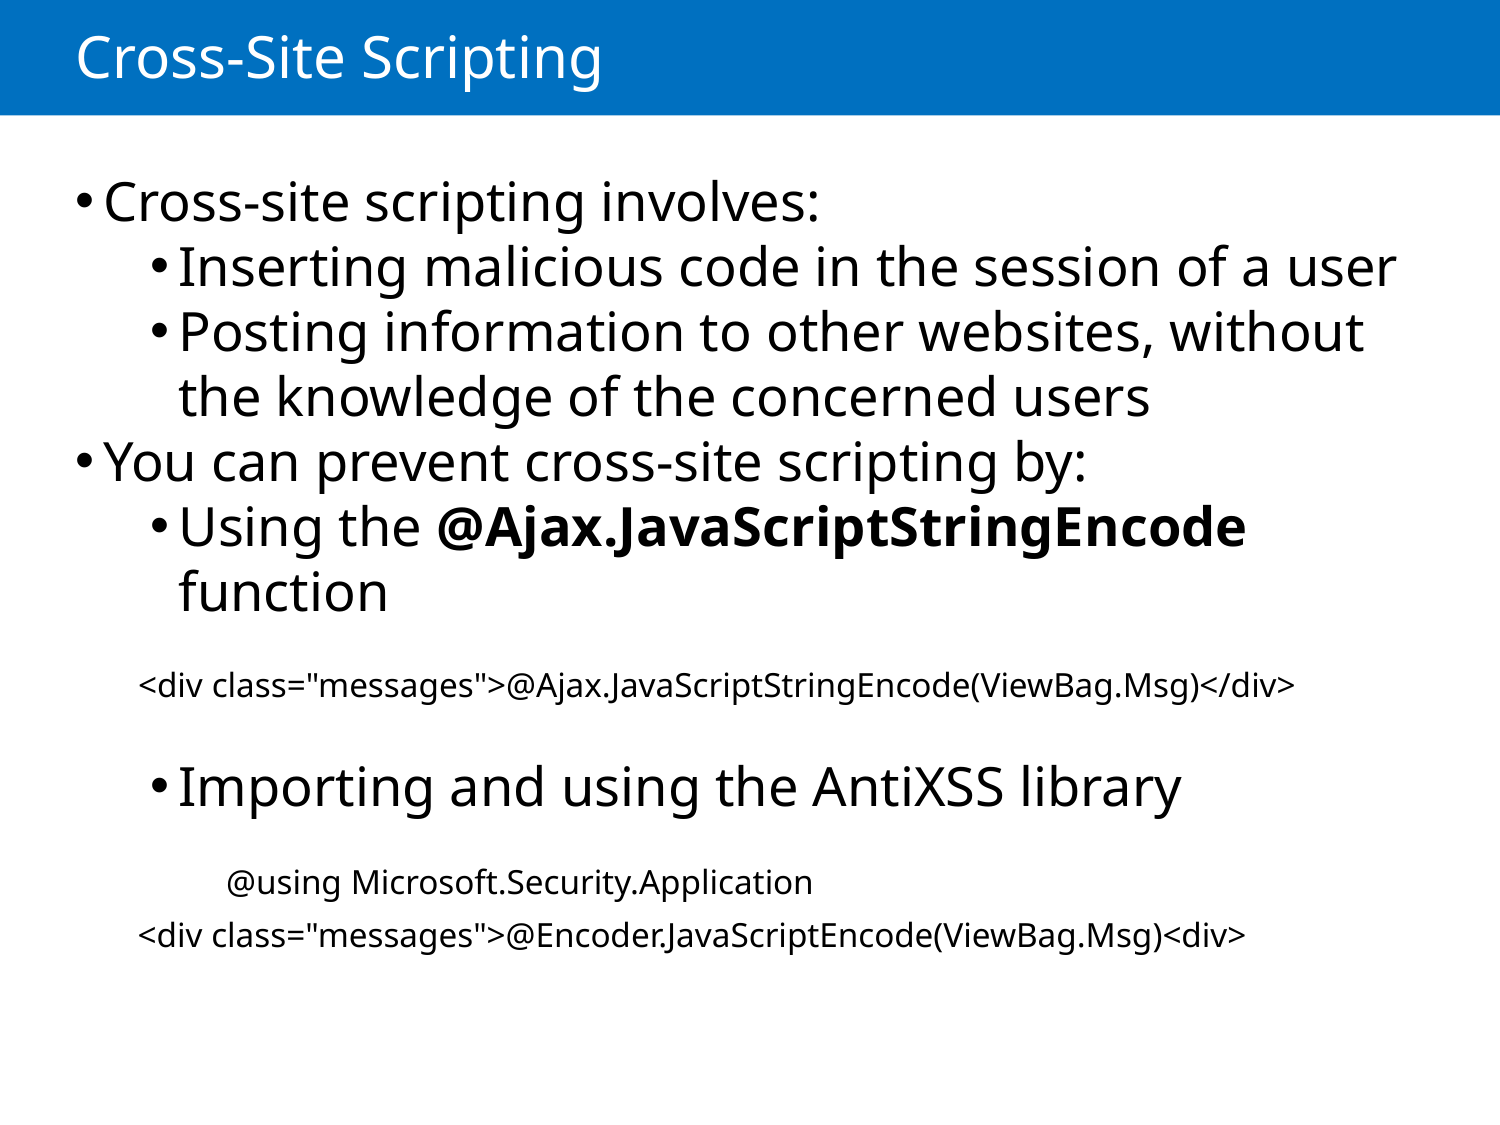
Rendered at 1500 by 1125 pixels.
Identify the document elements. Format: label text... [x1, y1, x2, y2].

text_box <div class="messages">@Ajax.JavaScriptStringEncode(ViewBag.Msg)</div> [123, 656, 1456, 712]
text_box @using Microsoft.Security.Application <div class="messages">@Encoder.JavaScriptEncode(ViewBag.Msg)<div> [122, 873, 1382, 962]
text_box Cross-site scripting involves: Inserting malicious code in the session of a user Posting information to other websites, without the knowledge of the concerned users You can prevent cross-site scripting by: Using the @Ajax.JavaScriptStringEncode function Importing and using the AntiXSS library [75, 167, 1408, 1012]
title Cross-Site Scripting [75, 0, 1351, 122]
